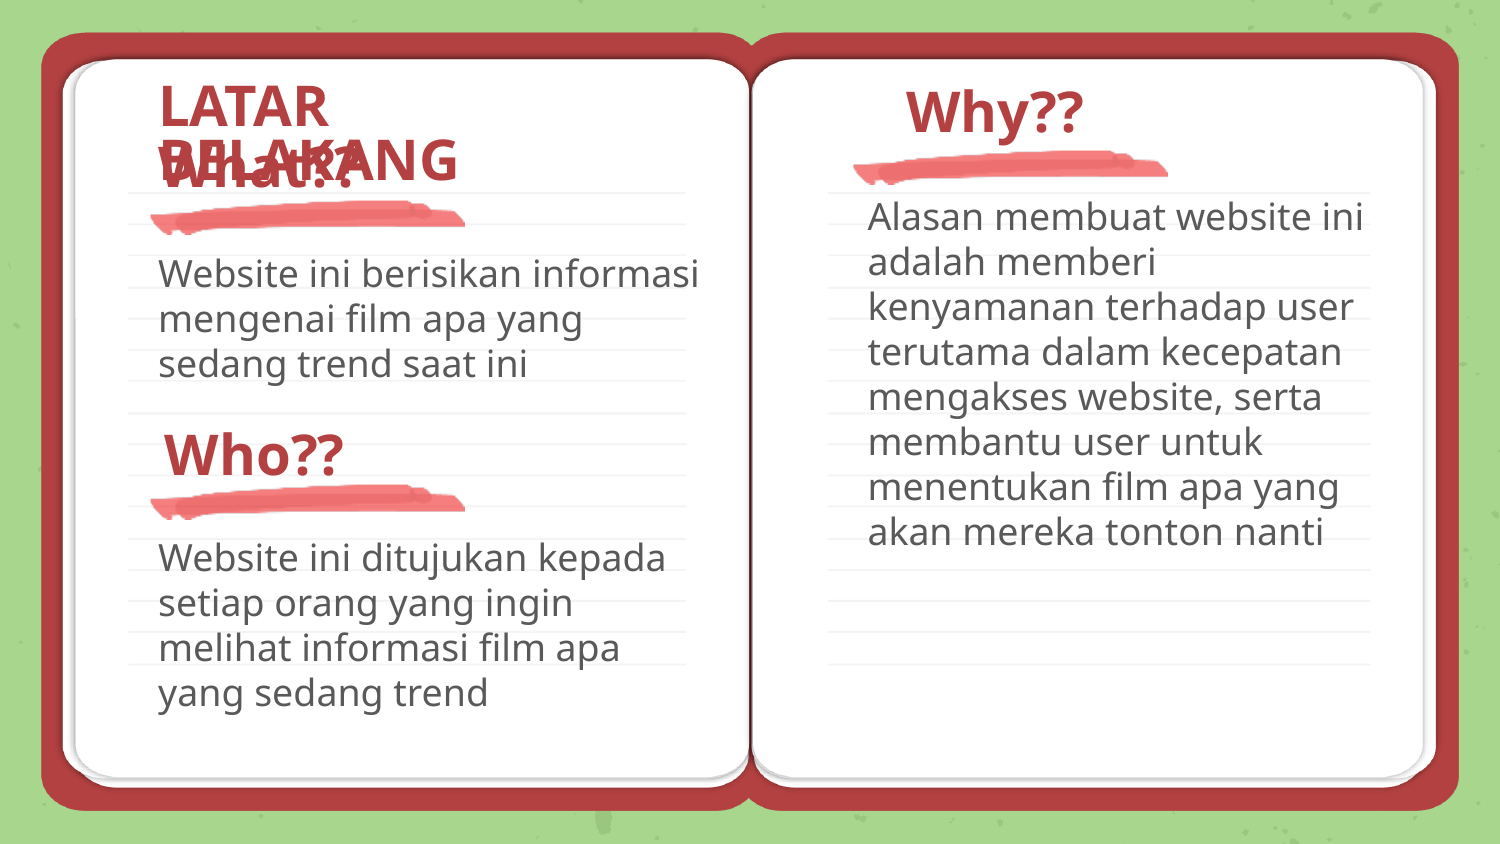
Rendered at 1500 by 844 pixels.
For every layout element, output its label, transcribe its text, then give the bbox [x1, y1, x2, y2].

text_box Website ini ditujukan kepada setiap orang yang ingin melihat informasi film apa yang sedang trend [143, 519, 700, 844]
picture [41, 32, 1459, 811]
text_box Who?? [149, 417, 591, 512]
title LATAR BELAKANG [143, 68, 584, 128]
text_box Why?? [890, 74, 1332, 169]
text_box Alasan membuat website ini adalah memberi kenyamanan terhadap user terutama dalam kecepatan mengakses website, serta membantu user untuk menentukan film apa yang akan mereka tonton nanti [852, 177, 1409, 551]
list Website ini berisikan informasi mengenai film apa yang sedang trend saat ini [143, 234, 738, 465]
text_box What?? [143, 128, 584, 223]
